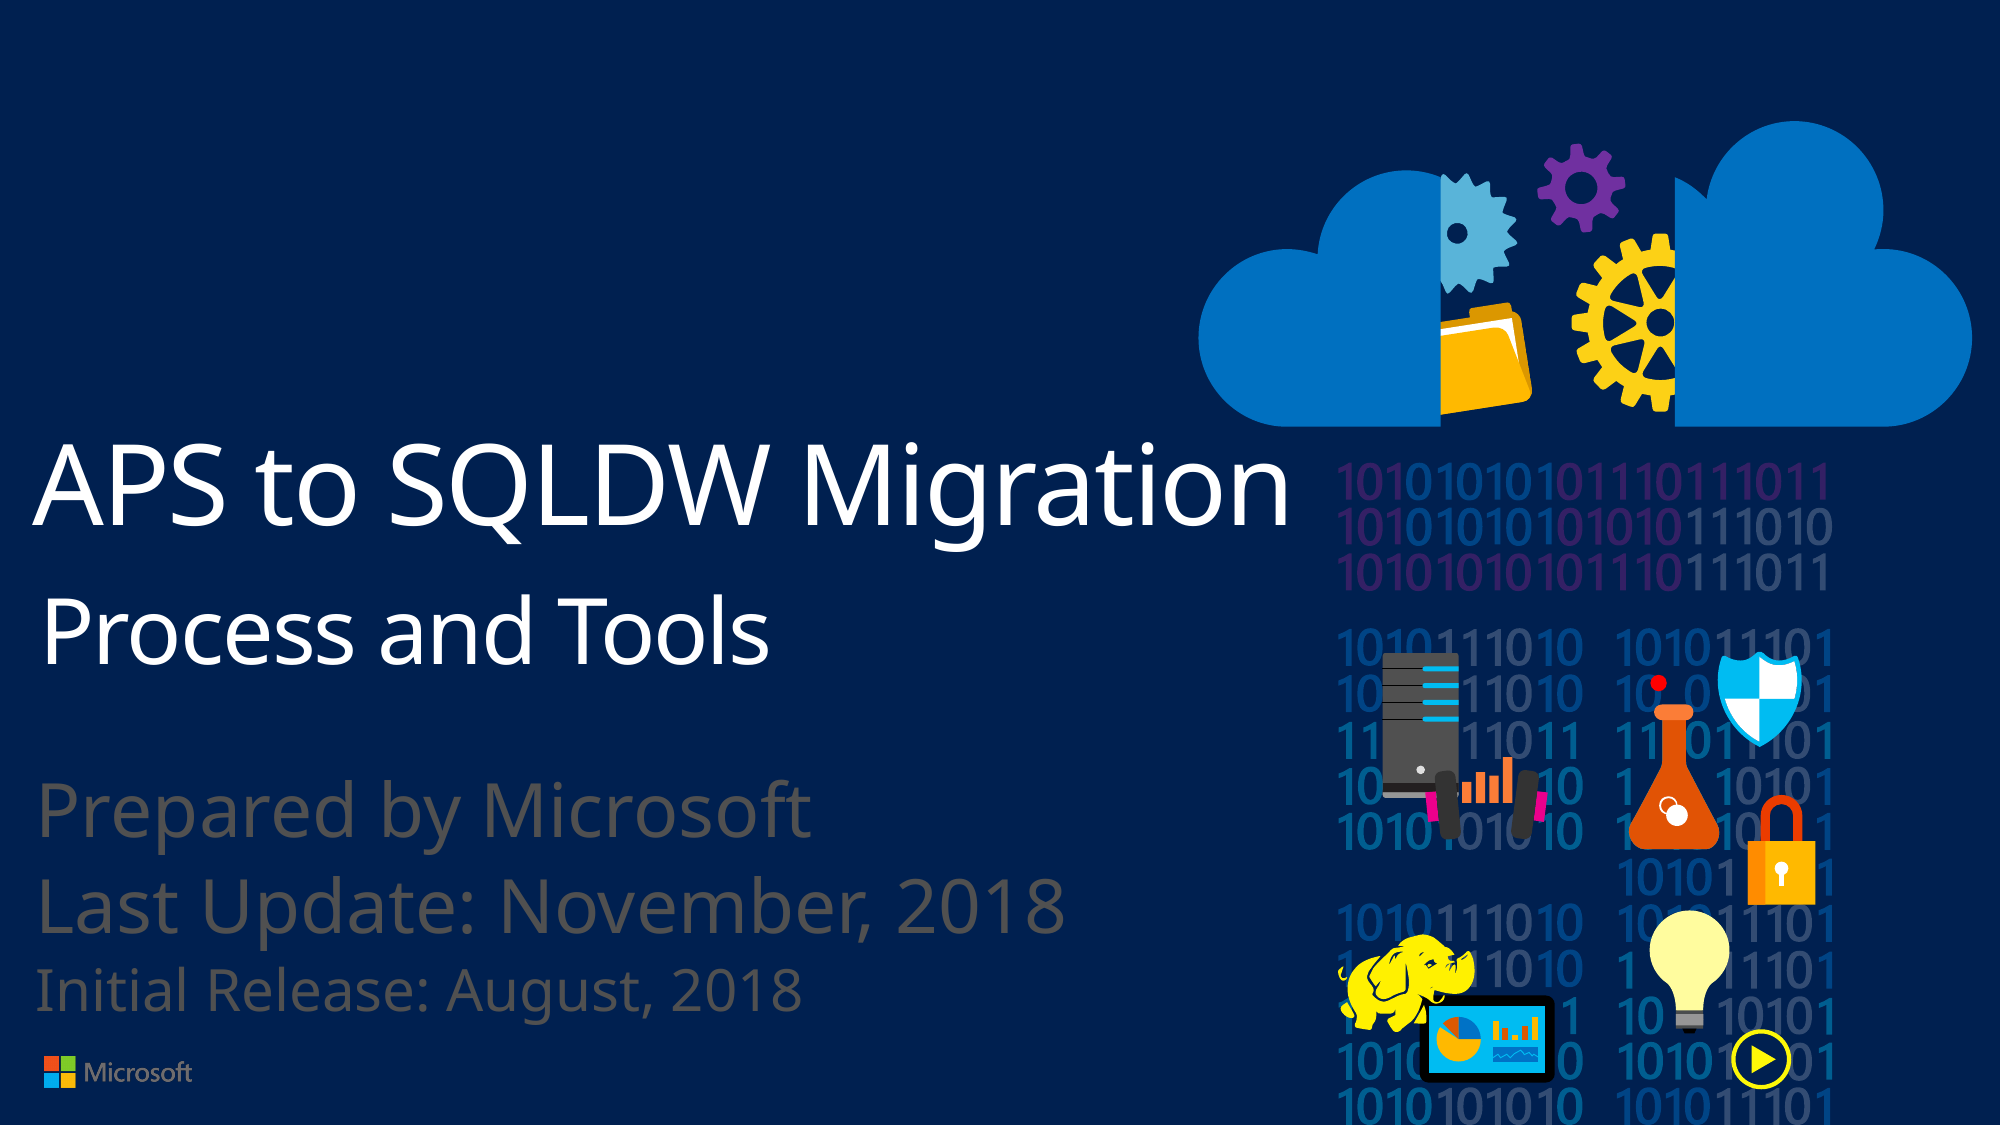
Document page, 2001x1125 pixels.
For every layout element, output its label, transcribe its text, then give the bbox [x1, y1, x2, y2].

text_box [63, 724, 1216, 852]
text_box Prepared by Microsoft Last Update: November, 2018 Initial Release: August, 2018 [20, 765, 1198, 1060]
text_box Process and Tools [15, 570, 1337, 724]
title APS to SQLDW Migration [8, 413, 1358, 567]
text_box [1337, 462, 1833, 1125]
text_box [1198, 120, 1973, 427]
picture [44, 1060, 192, 1088]
